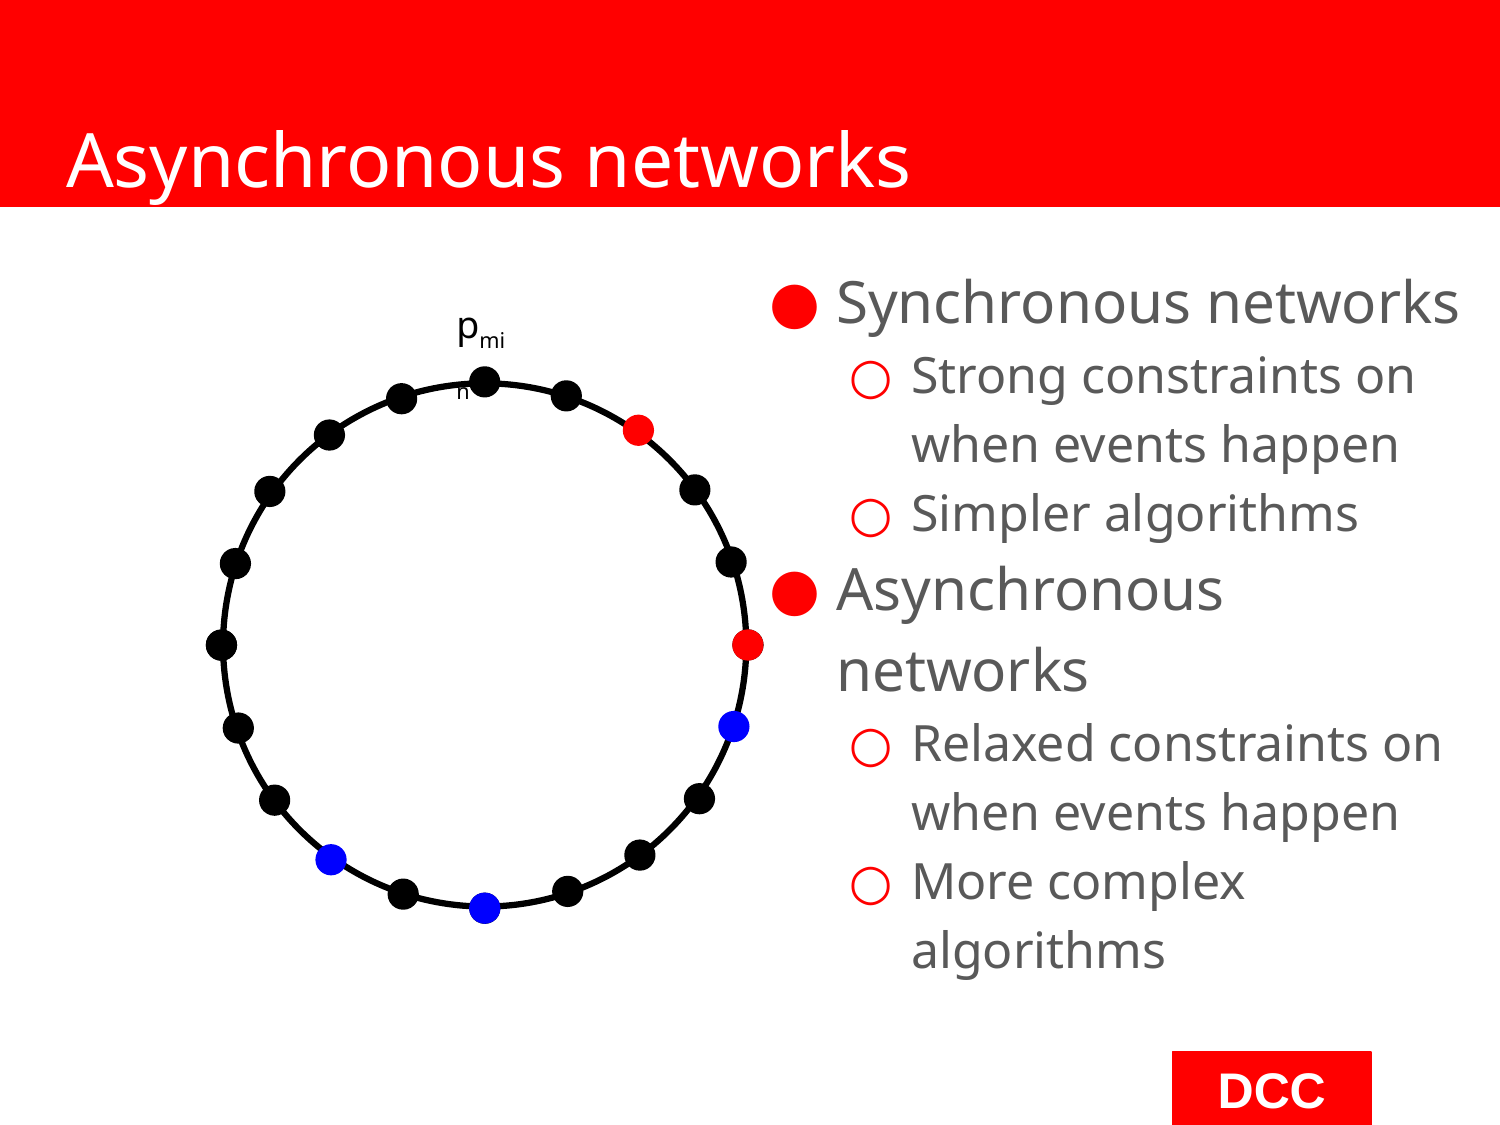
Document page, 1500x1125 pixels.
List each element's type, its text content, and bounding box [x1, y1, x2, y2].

text_box [316, 422, 342, 448]
text_box [208, 632, 234, 658]
text_box [257, 478, 283, 504]
text_box [222, 551, 248, 577]
text_box [390, 881, 416, 907]
title Asynchronous networks [51, 97, 1449, 223]
text_box [721, 714, 746, 740]
text_box [625, 417, 651, 443]
text_box [735, 632, 746, 658]
text_box [472, 895, 498, 921]
text_box [389, 386, 415, 412]
text_box [318, 847, 344, 873]
text_box [686, 786, 712, 812]
text_box [682, 477, 708, 503]
text_box [225, 715, 251, 741]
text_box pmin [441, 286, 532, 392]
text_box [718, 549, 744, 575]
text_box [262, 787, 288, 813]
text_box [553, 383, 579, 409]
text_box [627, 842, 653, 868]
text_box [223, 387, 746, 907]
text_box [555, 878, 581, 904]
list Synchronous networks Strong constraints on when events happen Simpler algorithms Asynchronous networks Relaxed constraints on when events happen More complex algorithms [746, 239, 1487, 1125]
text_box [472, 369, 498, 395]
